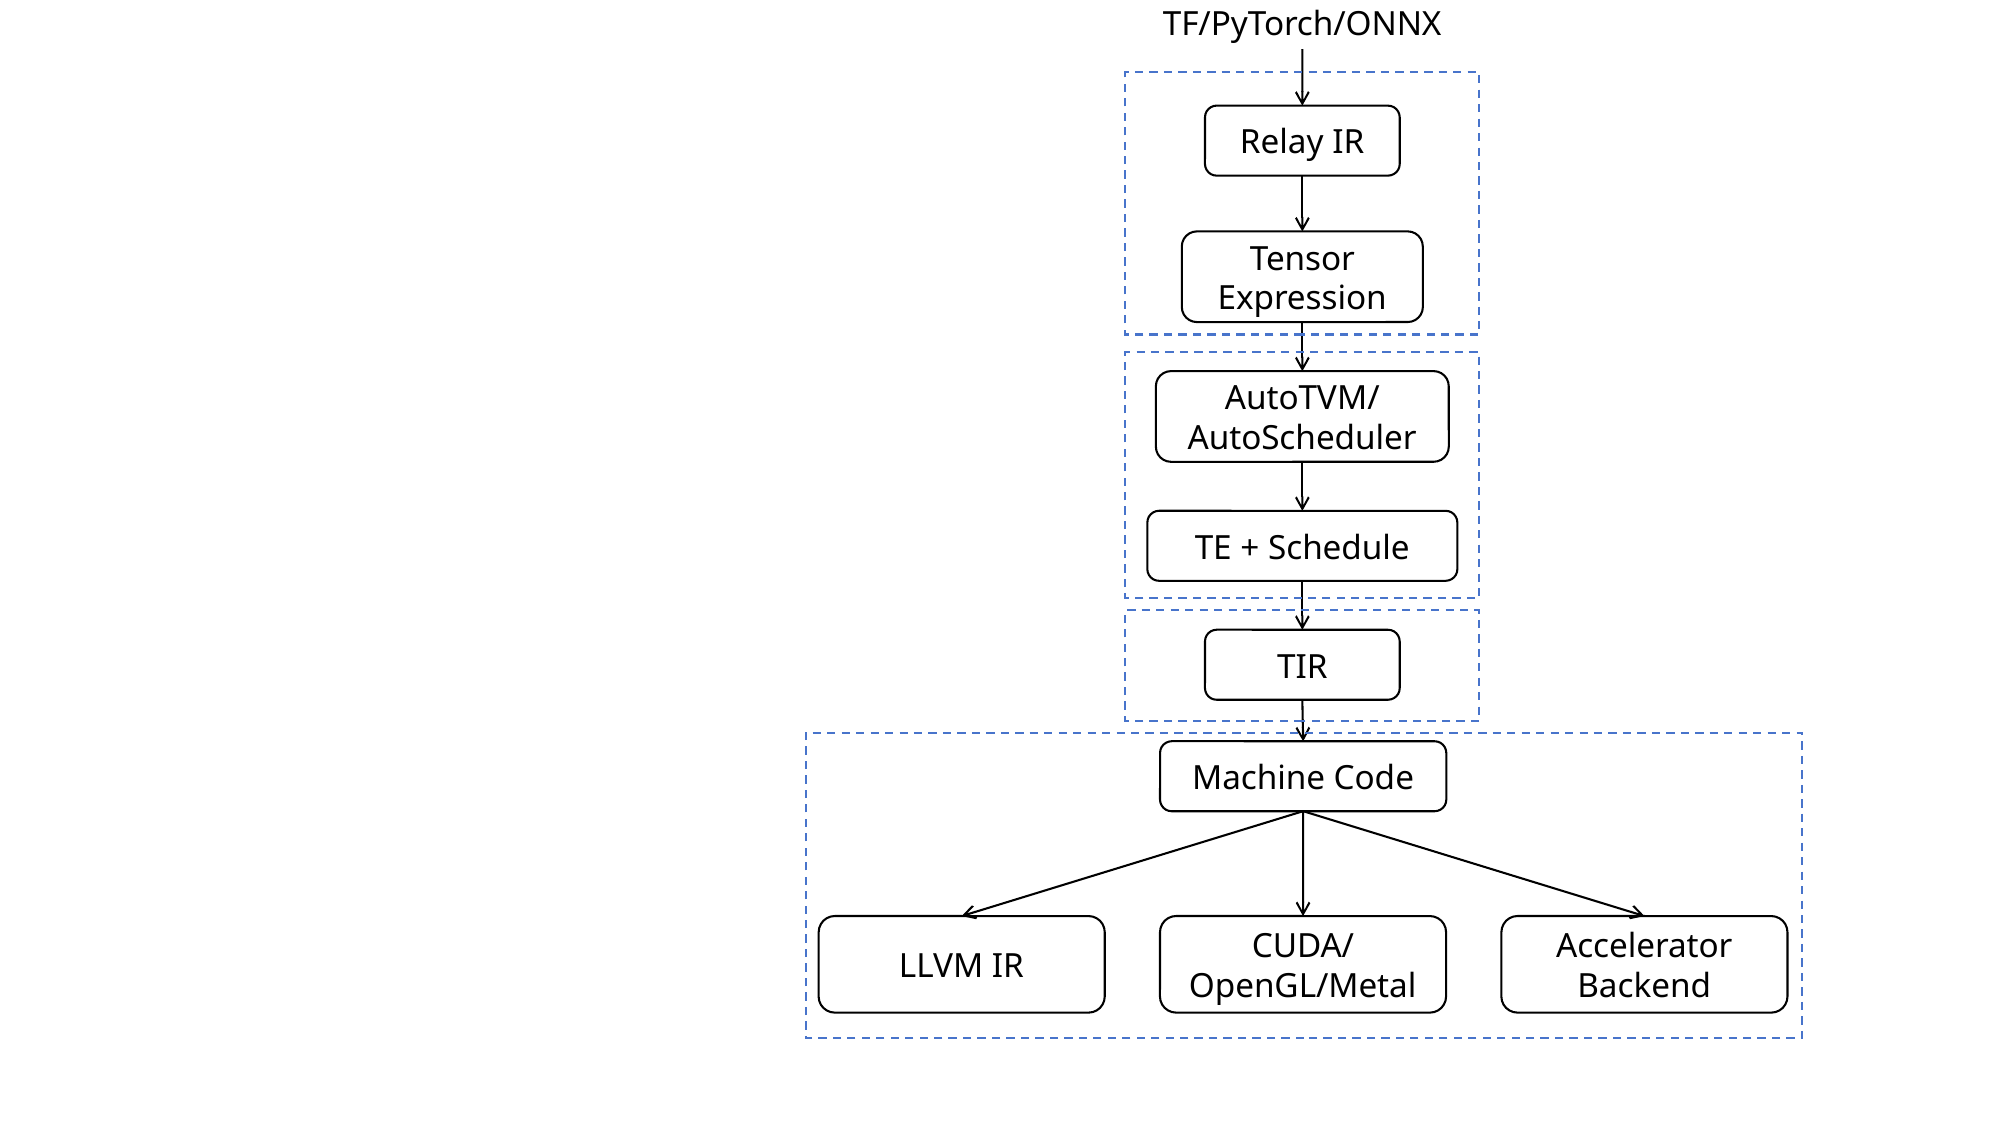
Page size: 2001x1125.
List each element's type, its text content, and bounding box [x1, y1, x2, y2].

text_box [961, 810, 1302, 917]
text_box [805, 732, 1803, 1038]
text_box [1125, 72, 1480, 335]
text_box [1125, 610, 1480, 721]
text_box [1302, 810, 1645, 917]
text_box TF/PyTorch/ONNX [1103, 0, 1502, 50]
text_box [1125, 352, 1480, 599]
